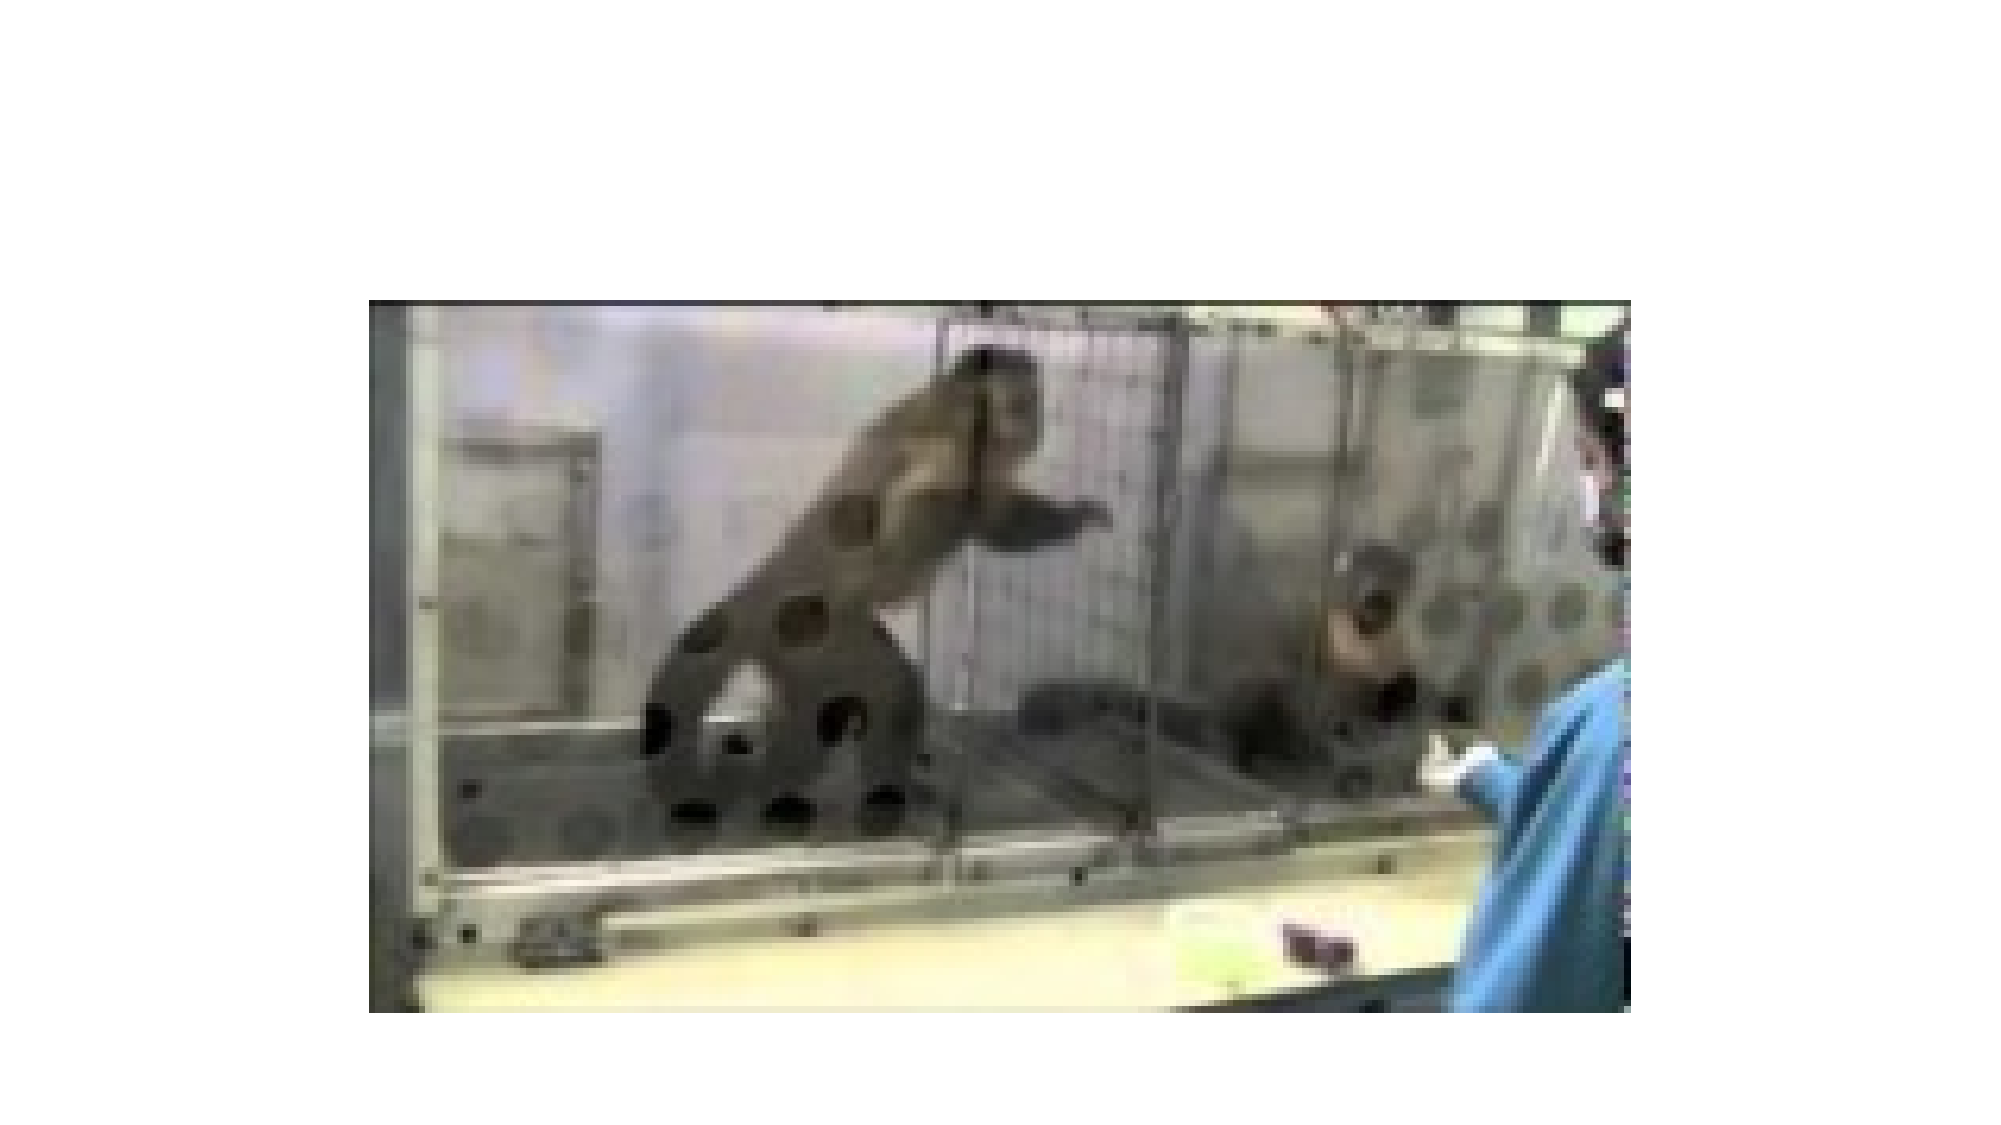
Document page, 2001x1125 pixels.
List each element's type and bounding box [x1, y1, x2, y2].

list [368, 299, 1632, 1014]
